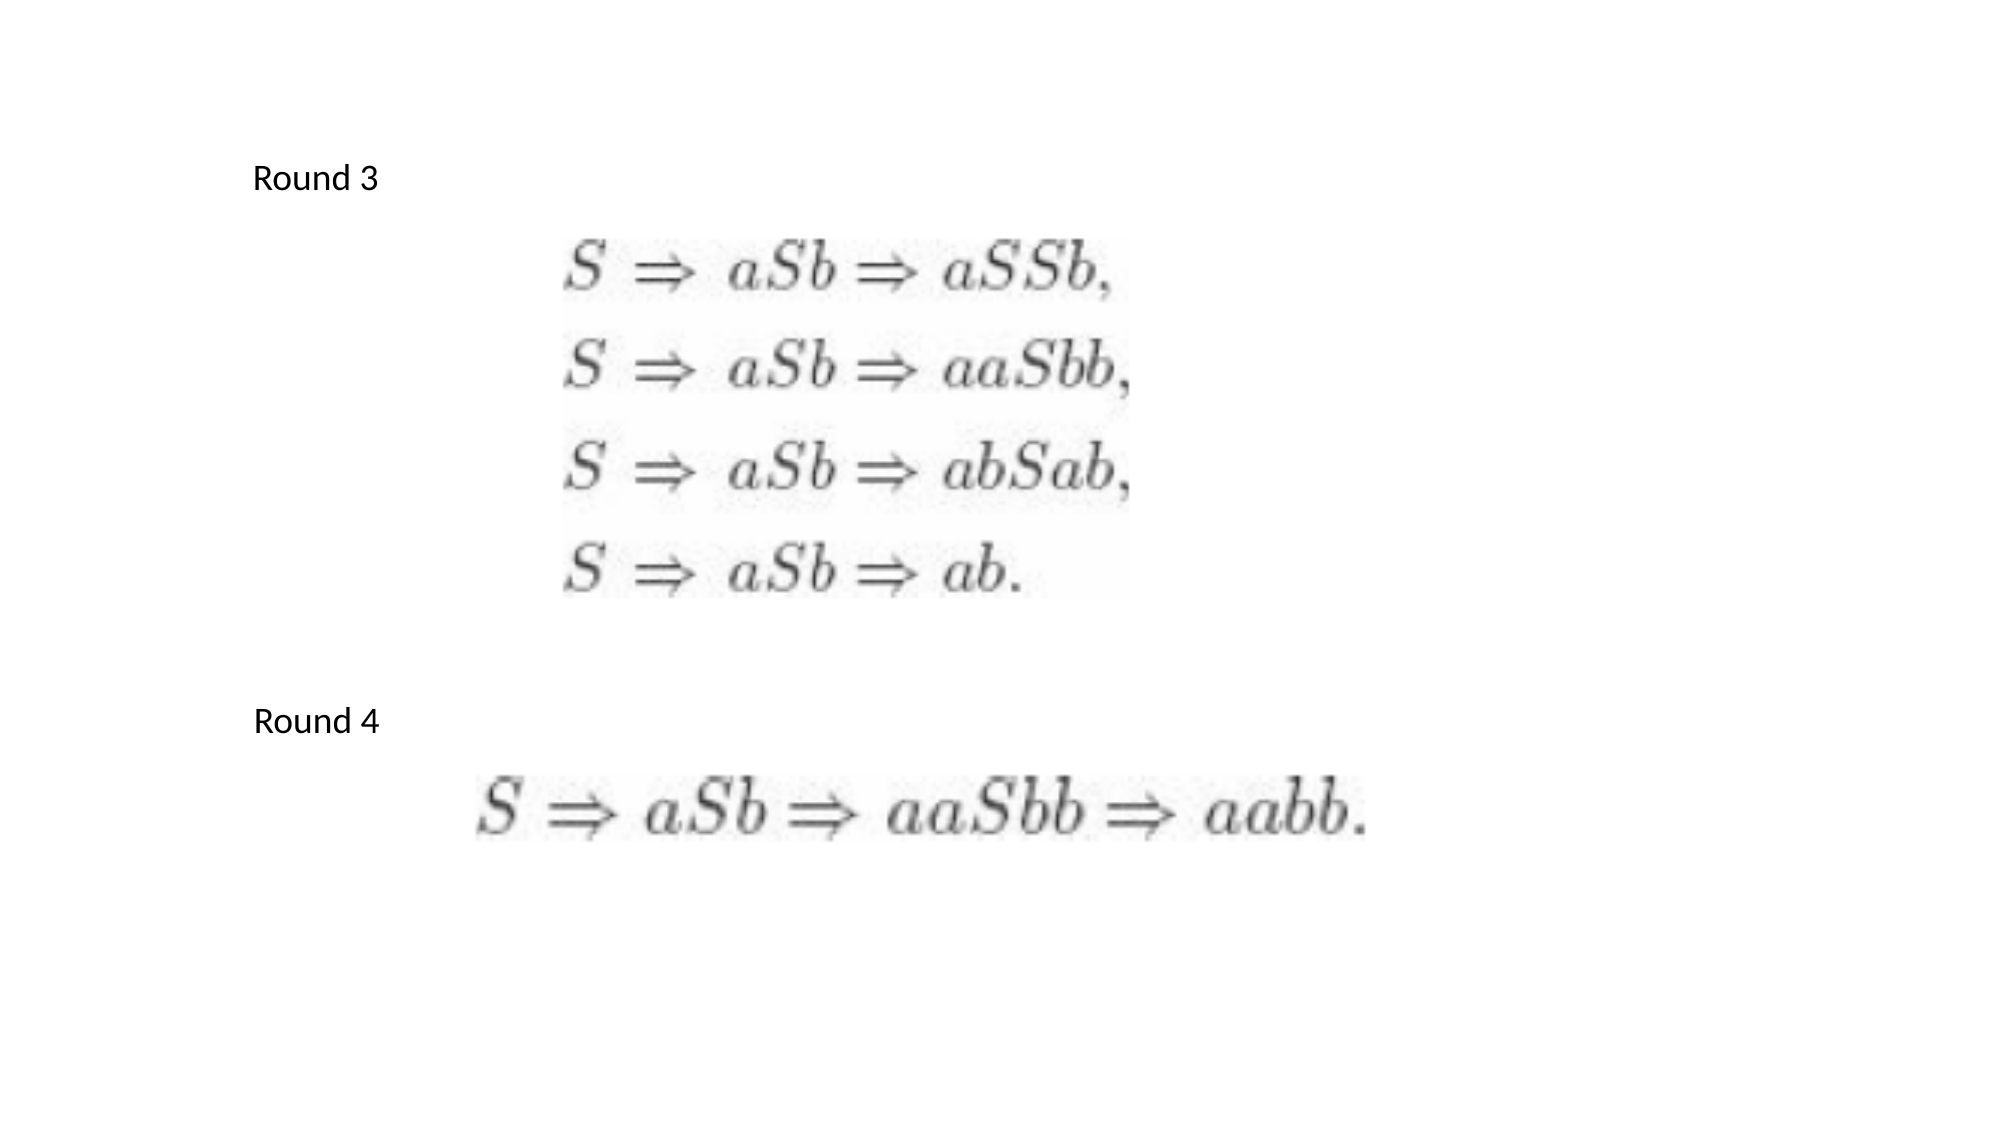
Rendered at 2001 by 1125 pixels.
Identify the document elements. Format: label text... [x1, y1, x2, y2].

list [492, 222, 1217, 638]
text_box Round 3 [238, 145, 439, 206]
picture [395, 708, 1431, 863]
text_box Round 4 [239, 688, 395, 748]
